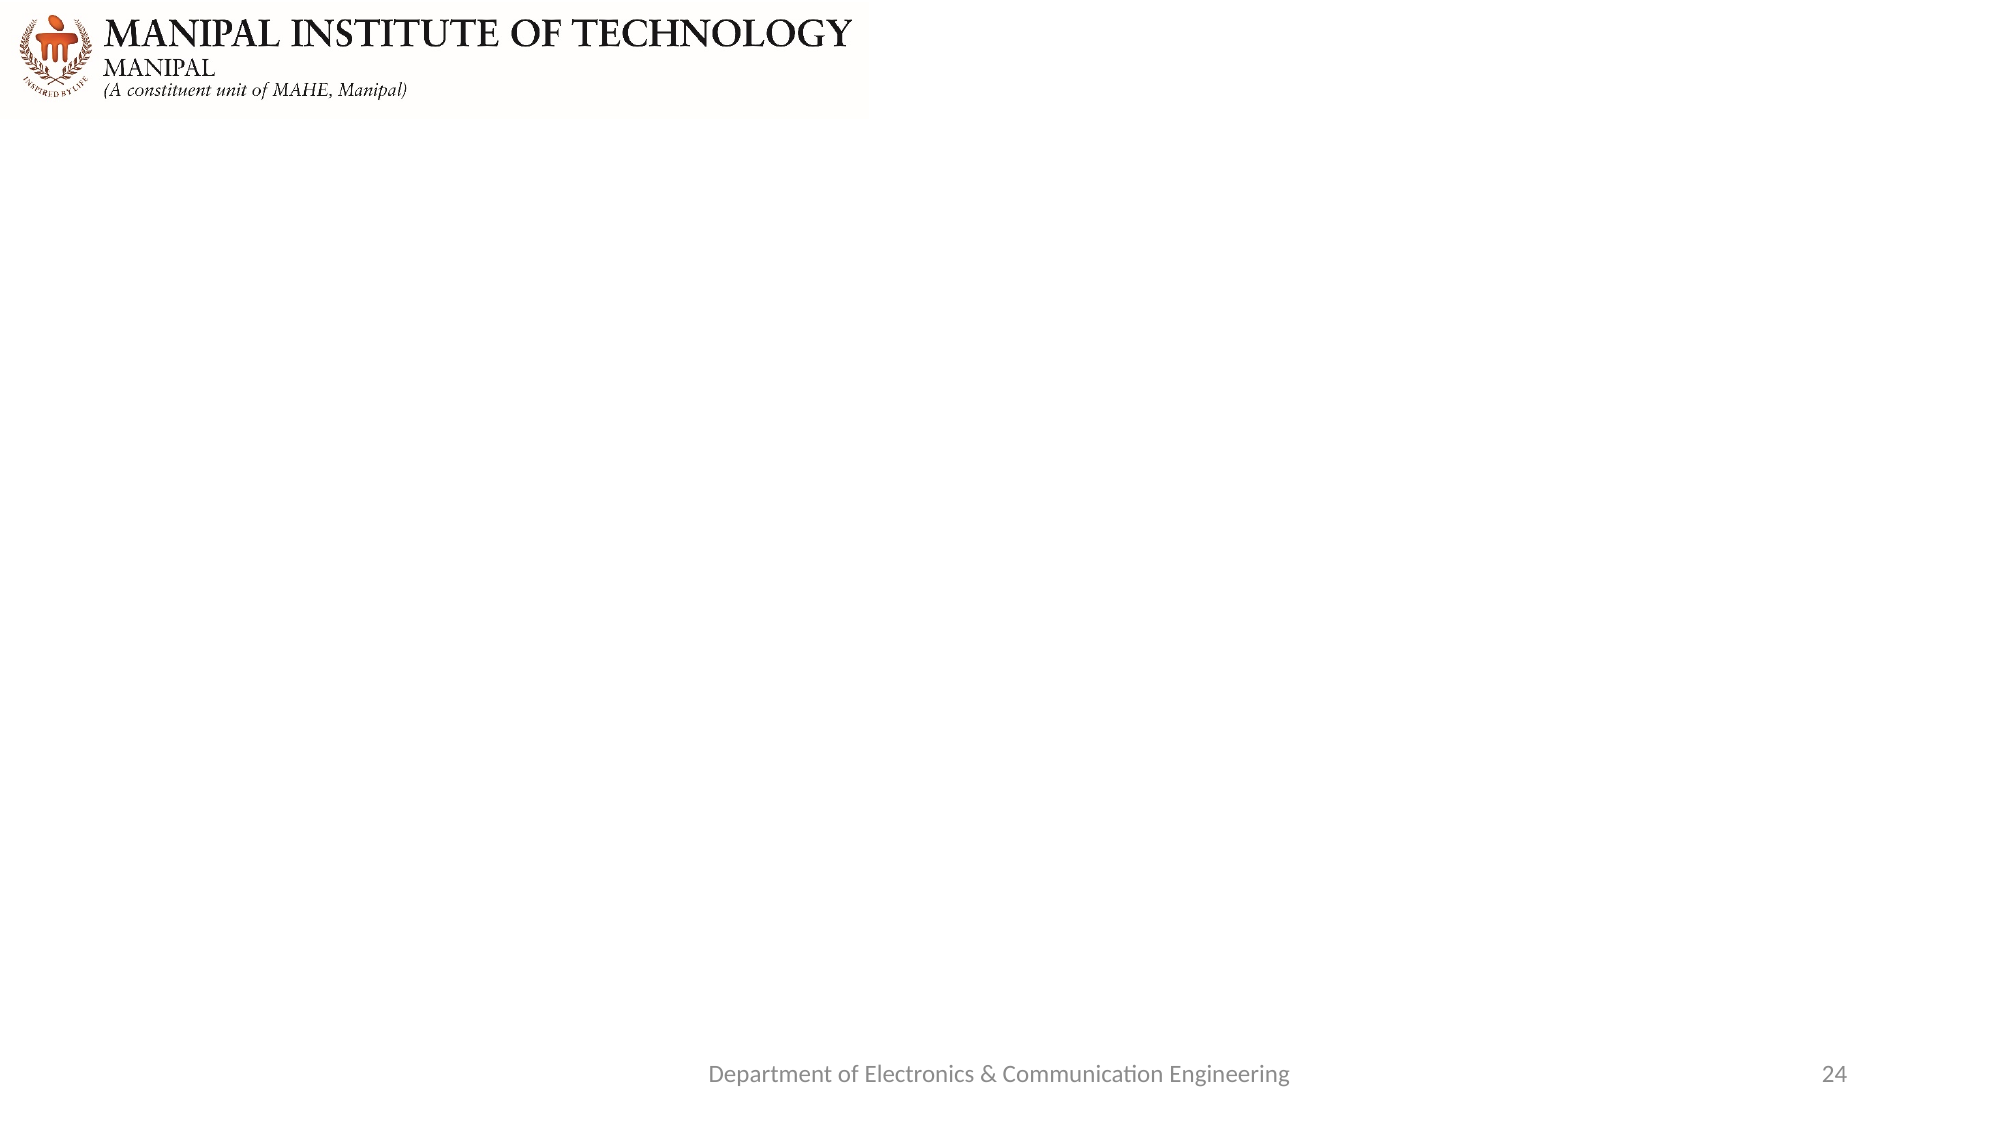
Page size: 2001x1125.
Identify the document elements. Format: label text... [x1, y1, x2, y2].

footer Department of Electronics & Communication Engineering [662, 1042, 1338, 1103]
picture [0, 2, 869, 119]
slide_number 24 [1412, 1042, 1863, 1103]
